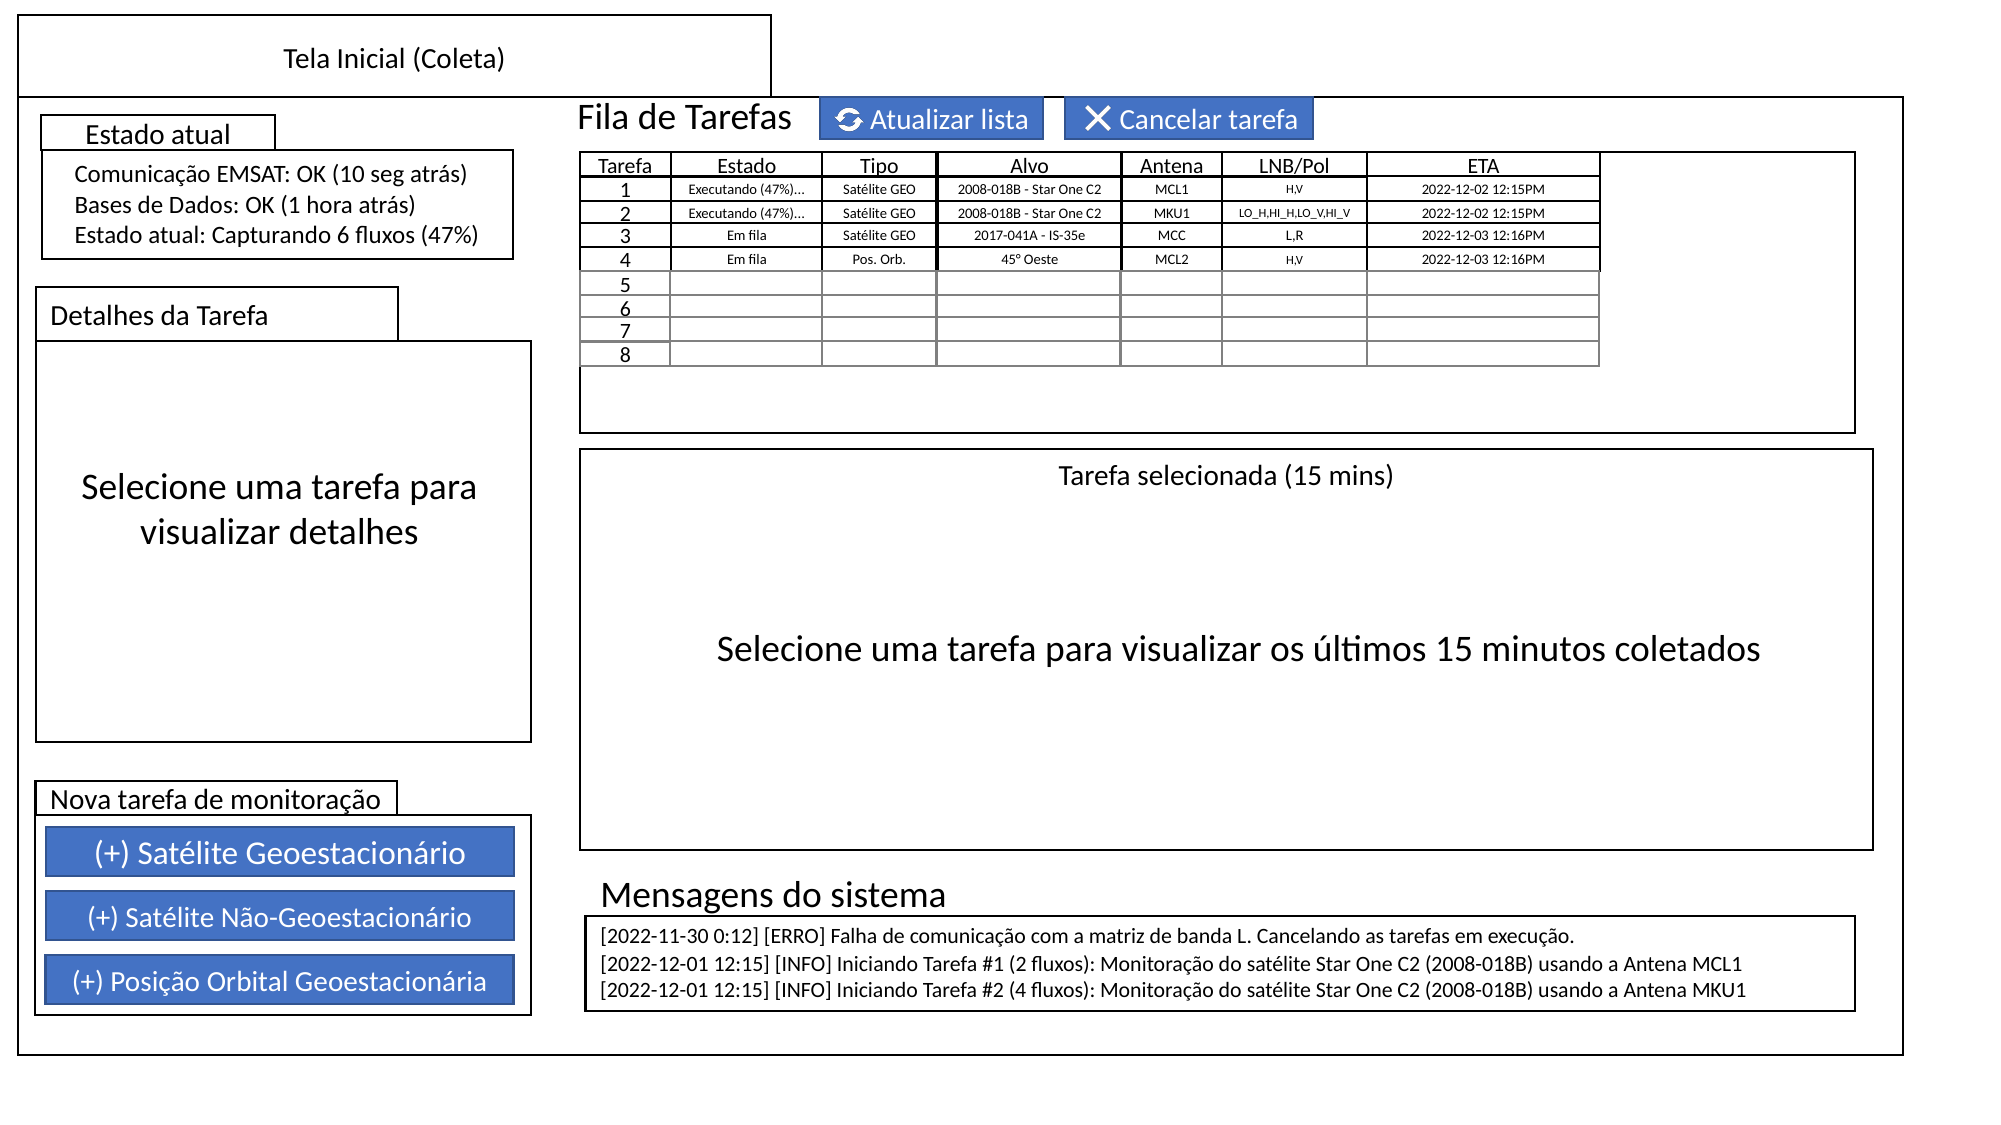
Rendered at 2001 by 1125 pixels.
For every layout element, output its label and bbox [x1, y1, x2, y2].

text_box [670, 152, 822, 271]
text_box [822, 152, 937, 271]
text_box [937, 271, 1120, 366]
text_box [937, 152, 1122, 271]
text_box [820, 97, 1044, 140]
text_box [670, 271, 822, 366]
text_box [579, 152, 670, 271]
text_box [1221, 271, 1366, 366]
text_box [1065, 97, 1314, 140]
text_box [579, 271, 670, 366]
text_box [1366, 271, 1600, 366]
text_box [822, 271, 937, 366]
text_box [35, 286, 532, 742]
text_box [1221, 152, 1367, 271]
text_box [1367, 152, 1600, 271]
text_box [35, 780, 532, 1016]
text_box [1122, 152, 1221, 271]
text_box [1120, 271, 1221, 366]
text_box [17, 15, 1904, 1055]
